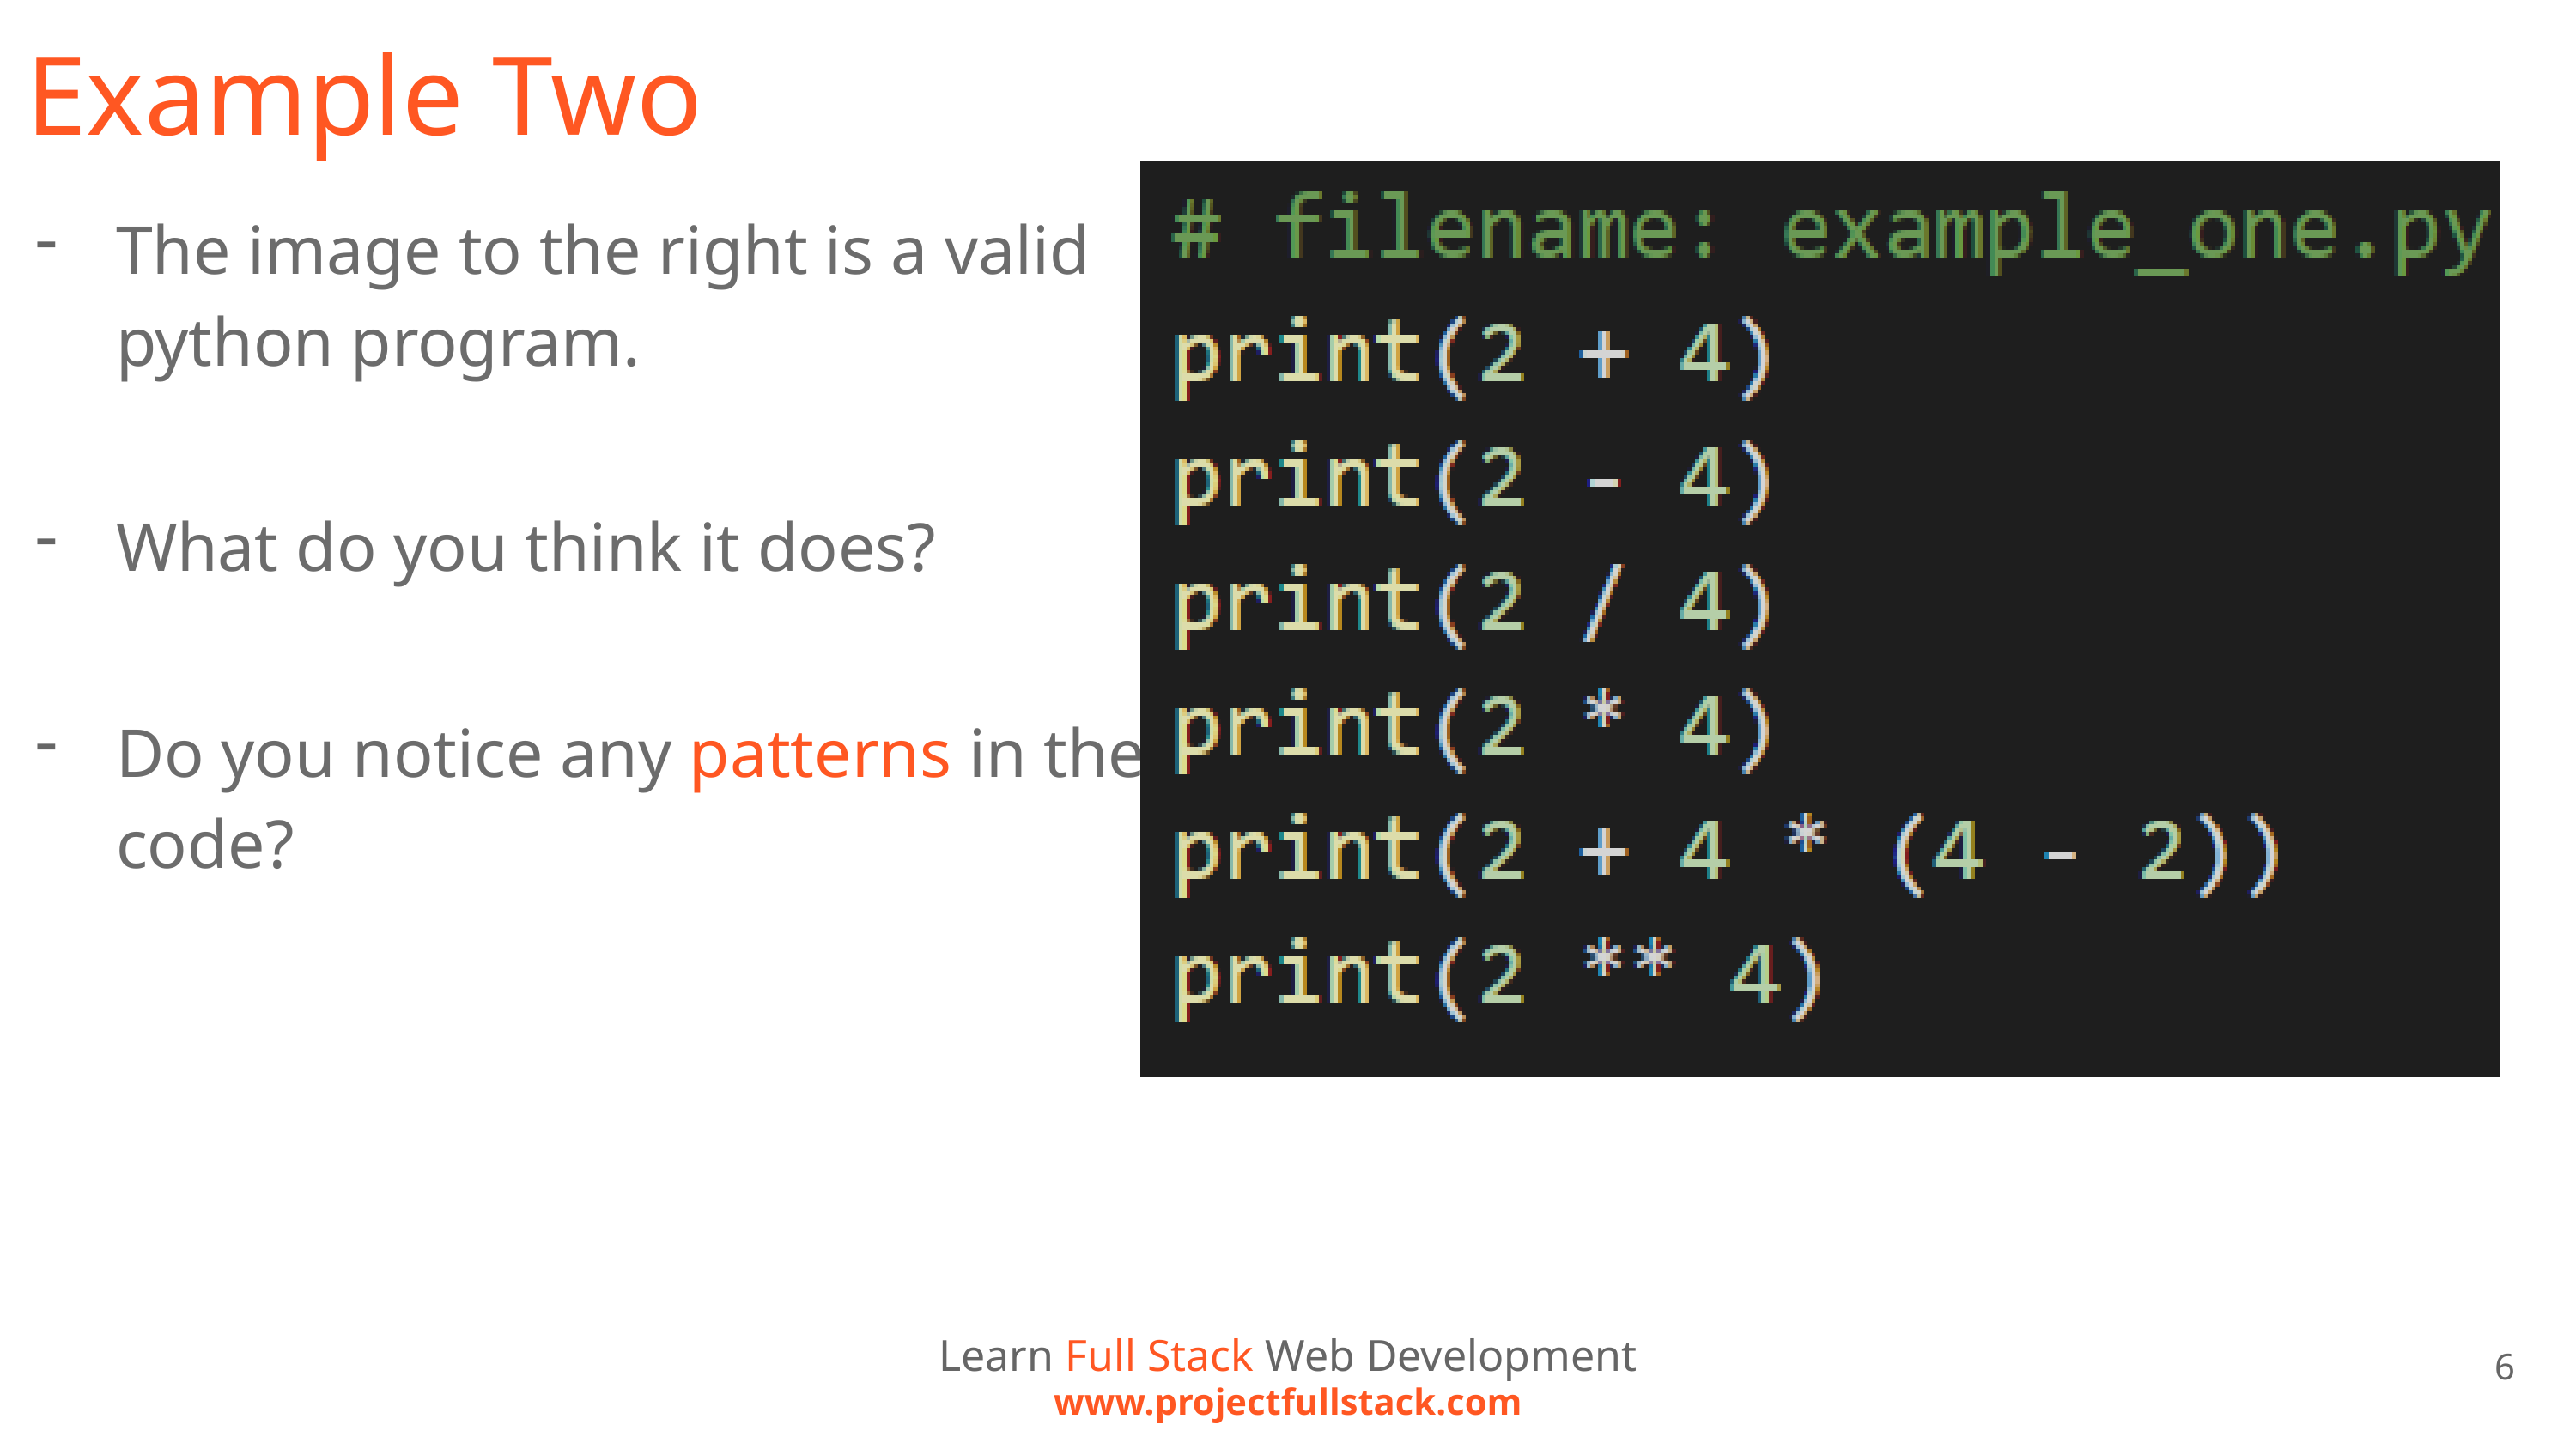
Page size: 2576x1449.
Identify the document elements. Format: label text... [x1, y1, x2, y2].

title Example Two [0, 0, 2401, 161]
list The image to the right is a valid python program. What do you think it does? Do you notice any patterns in the code? [9, 170, 1205, 1195]
subtitle Learn Full Stack Web Development www.projectfullstack.com [0, 1304, 2576, 1449]
picture [1140, 161, 2500, 1077]
